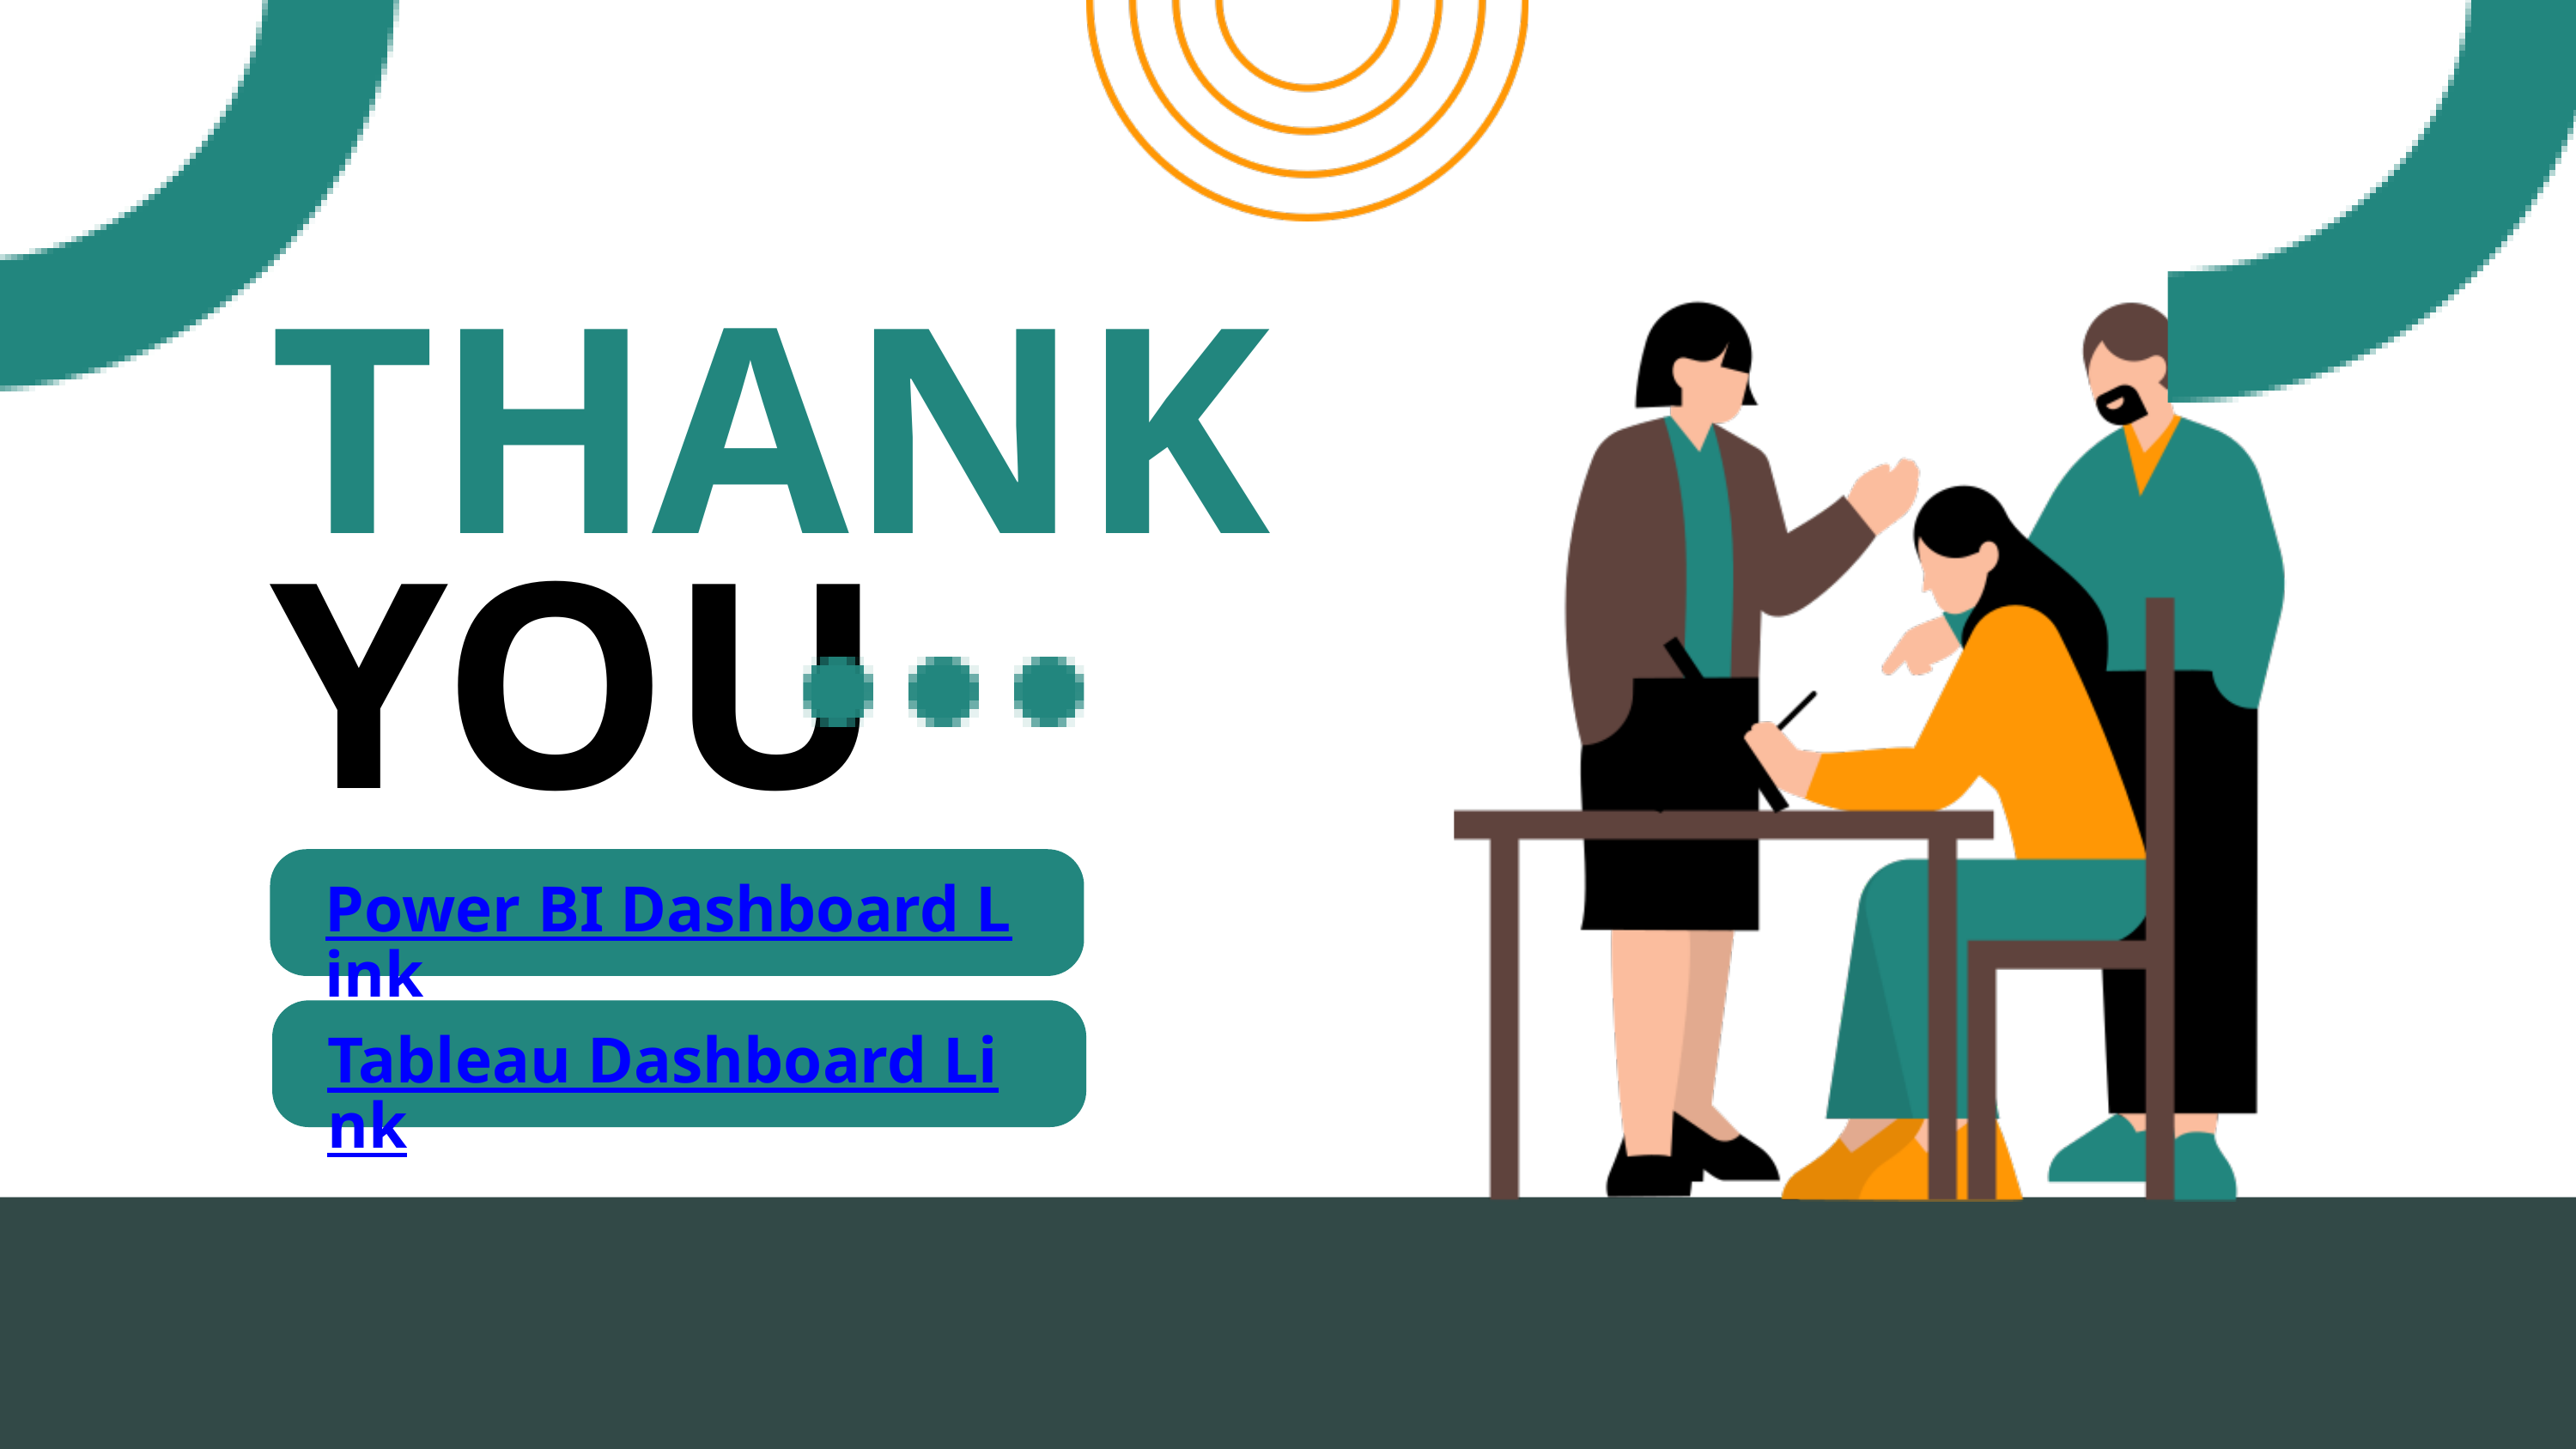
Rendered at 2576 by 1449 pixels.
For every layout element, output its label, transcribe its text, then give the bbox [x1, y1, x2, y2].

text_box THANK YOU [270, 336, 1288, 846]
text_box [0, 0, 399, 391]
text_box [0, 1197, 2576, 1449]
text_box [2167, 0, 2576, 403]
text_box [271, 1000, 1087, 1128]
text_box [270, 848, 1084, 977]
text_box [1086, 0, 1529, 221]
text_box [803, 657, 1084, 727]
text_box [1454, 296, 2287, 1194]
